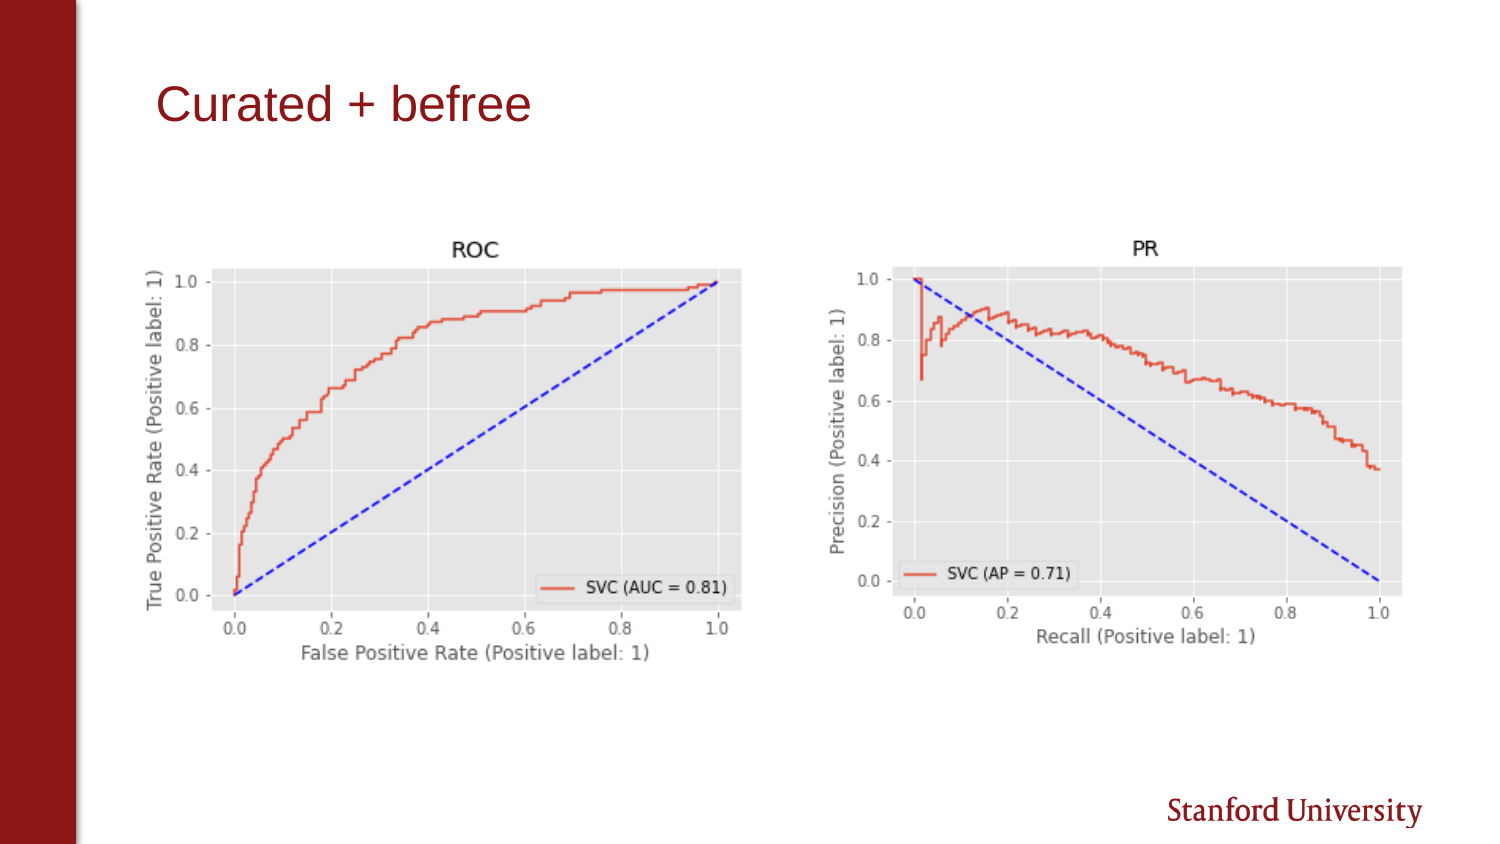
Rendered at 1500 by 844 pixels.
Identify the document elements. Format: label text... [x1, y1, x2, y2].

title Curated + befree [155, 58, 1420, 140]
picture [809, 211, 1468, 652]
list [125, 211, 810, 669]
